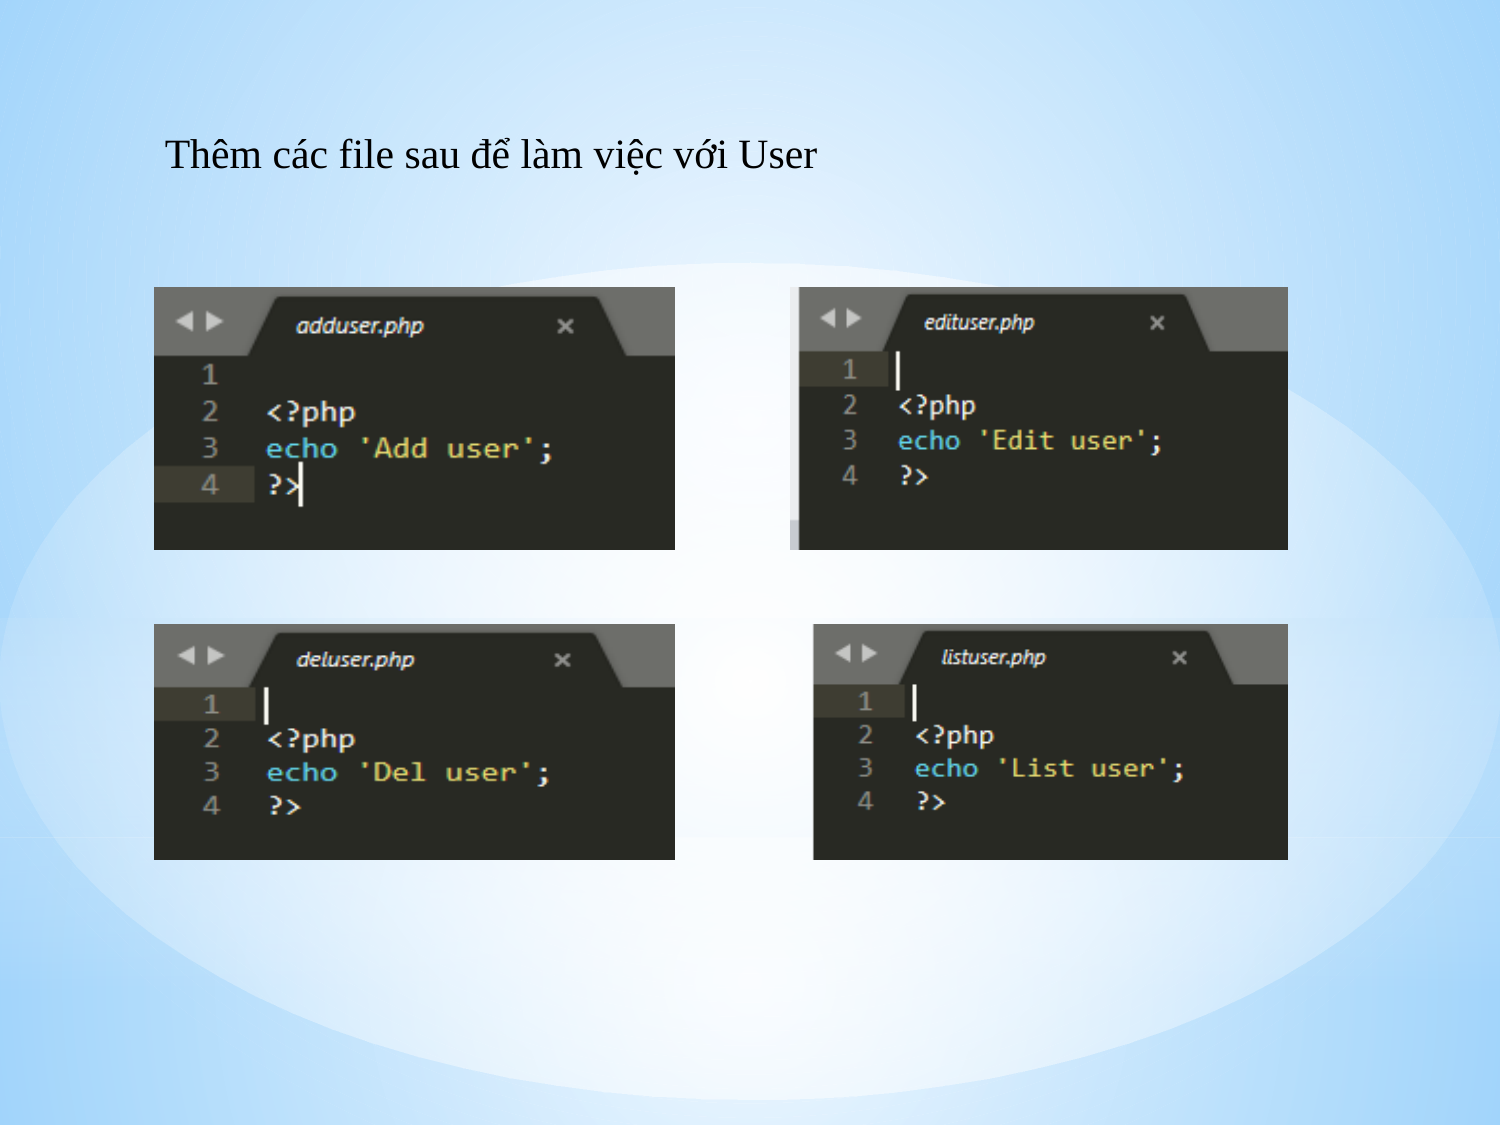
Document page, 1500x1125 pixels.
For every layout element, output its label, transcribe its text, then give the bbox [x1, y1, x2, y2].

picture [154, 287, 676, 551]
picture [812, 624, 1288, 860]
picture [154, 624, 676, 860]
text_box Thêm các file sau để làm việc với User [149, 119, 1200, 184]
picture [790, 287, 1288, 551]
